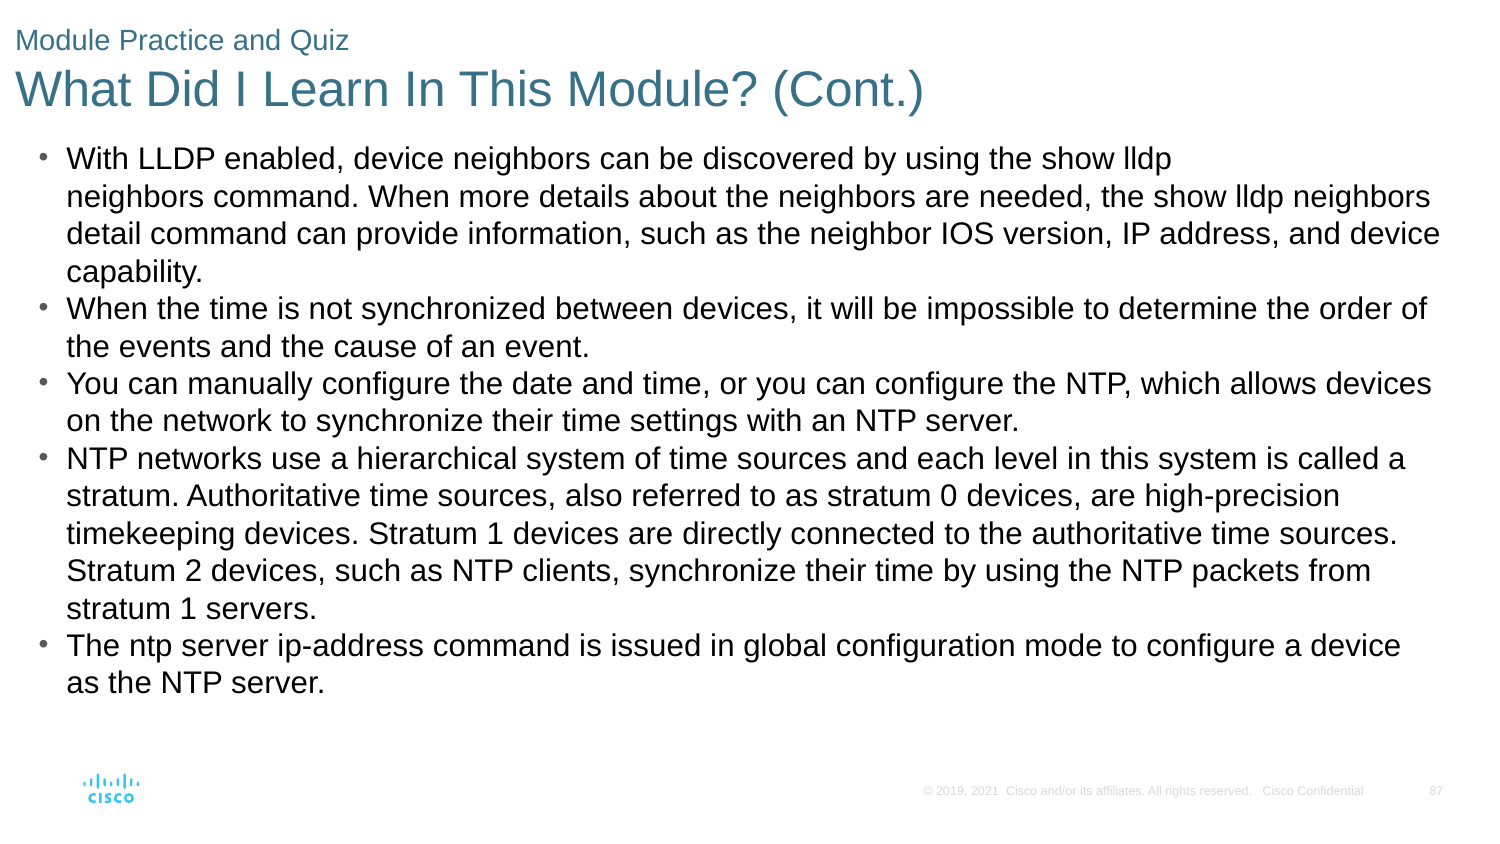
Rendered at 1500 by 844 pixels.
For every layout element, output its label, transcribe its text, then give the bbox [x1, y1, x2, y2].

title Module Practice and Quiz What Did I Learn In This Module? (Cont.) [0, 6, 1500, 131]
list With LLDP enabled, device neighbors can be discovered by using the show lldp neighbors command. When more details about the neighbors are needed, the show lldp neighbors detail command can provide information, such as the neighbor IOS version, IP address, and device capability. When the time is not synchronized between devices, it will be impossible to determine the order of the events and the cause of an event. You can manually configure the date and time, or you can configure the NTP, which allows devices on the network to synchronize their time settings with an NTP server. NTP networks use a hierarchical system of time sources and each level in this system is called a stratum. Authoritative time sources, also referred to as stratum 0 devices, are high-precision timekeeping devices. Stratum 1 devices are directly connected to the authoritative time sources. Stratum 2 devices, such as NTP clients, synchronize their time by using the NTP packets from stratum 1 servers. The ntp server ip-address command is issued in global configuration mode to configure a device as the NTP server. [23, 131, 1476, 813]
